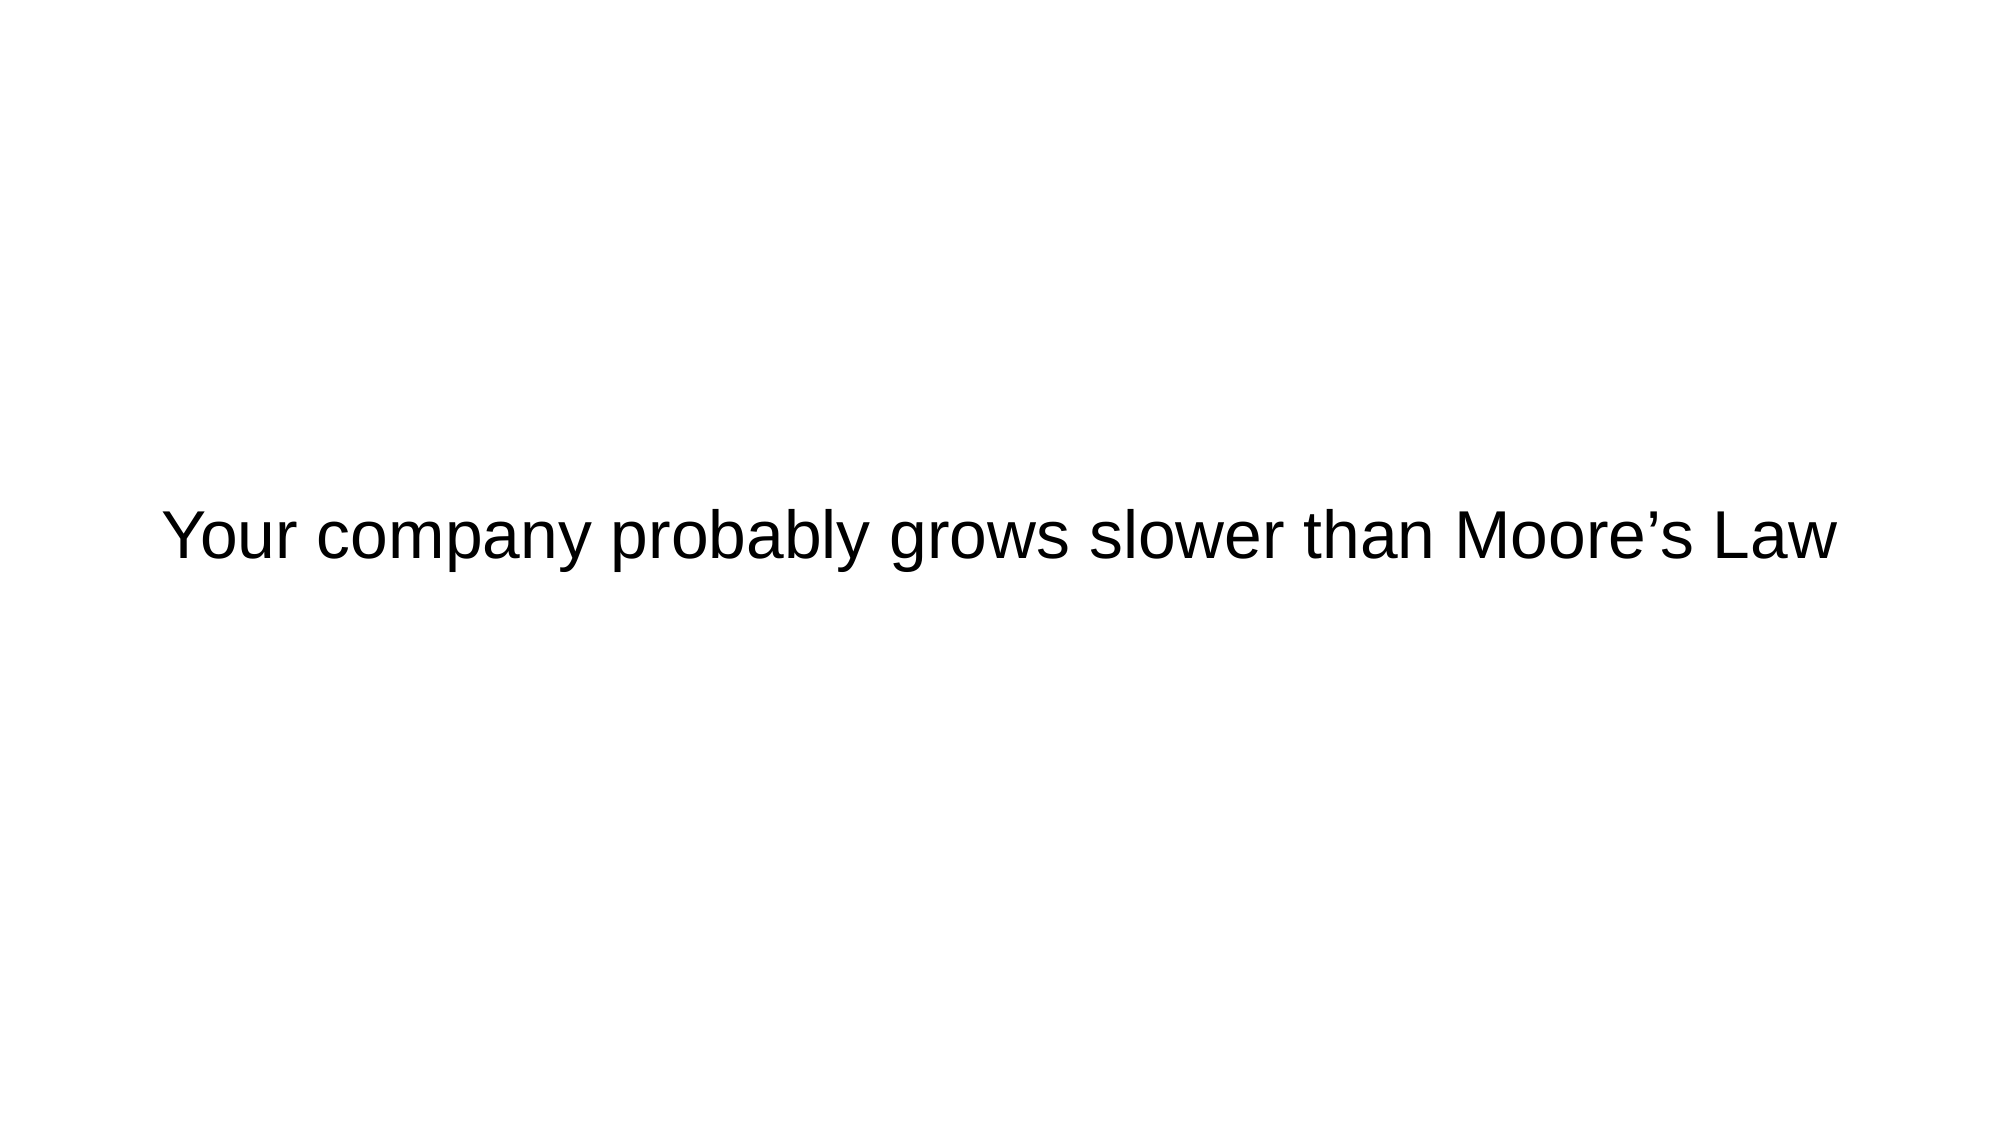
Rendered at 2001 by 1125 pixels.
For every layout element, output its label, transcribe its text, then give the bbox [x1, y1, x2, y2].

title Your company probably grows slower than Moore’s Law [137, 402, 1863, 621]
